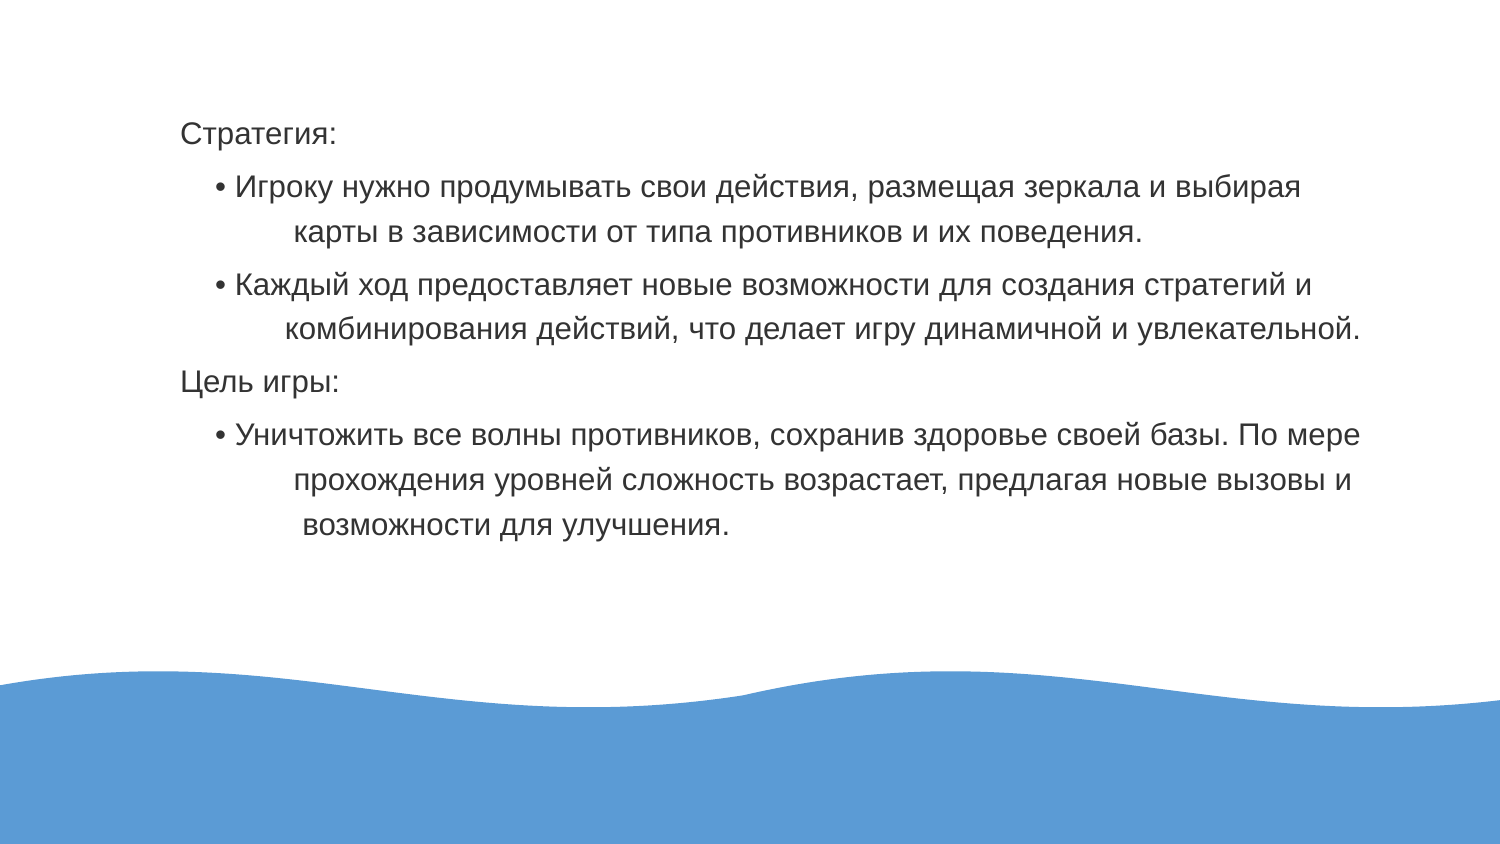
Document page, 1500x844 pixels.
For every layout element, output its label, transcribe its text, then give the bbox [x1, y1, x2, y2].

text_box Стратегия: • Игроку нужно продумывать свои действия, размещая зеркала и выбирая карты в зависимости от типа противников и их поведения. • Каждый ход предоставляет новые возможности для создания стратегий и комбинирования действий, что делает игру динамичной и увлекательной. Цель игры: • Уничтожить все волны противников, сохранив здоровье своей базы. По мере прохождения уровней сложность возрастает, предлагая новые вызовы и возможности для улучшения. [164, 90, 1396, 557]
text_box [0, 671, 1500, 844]
